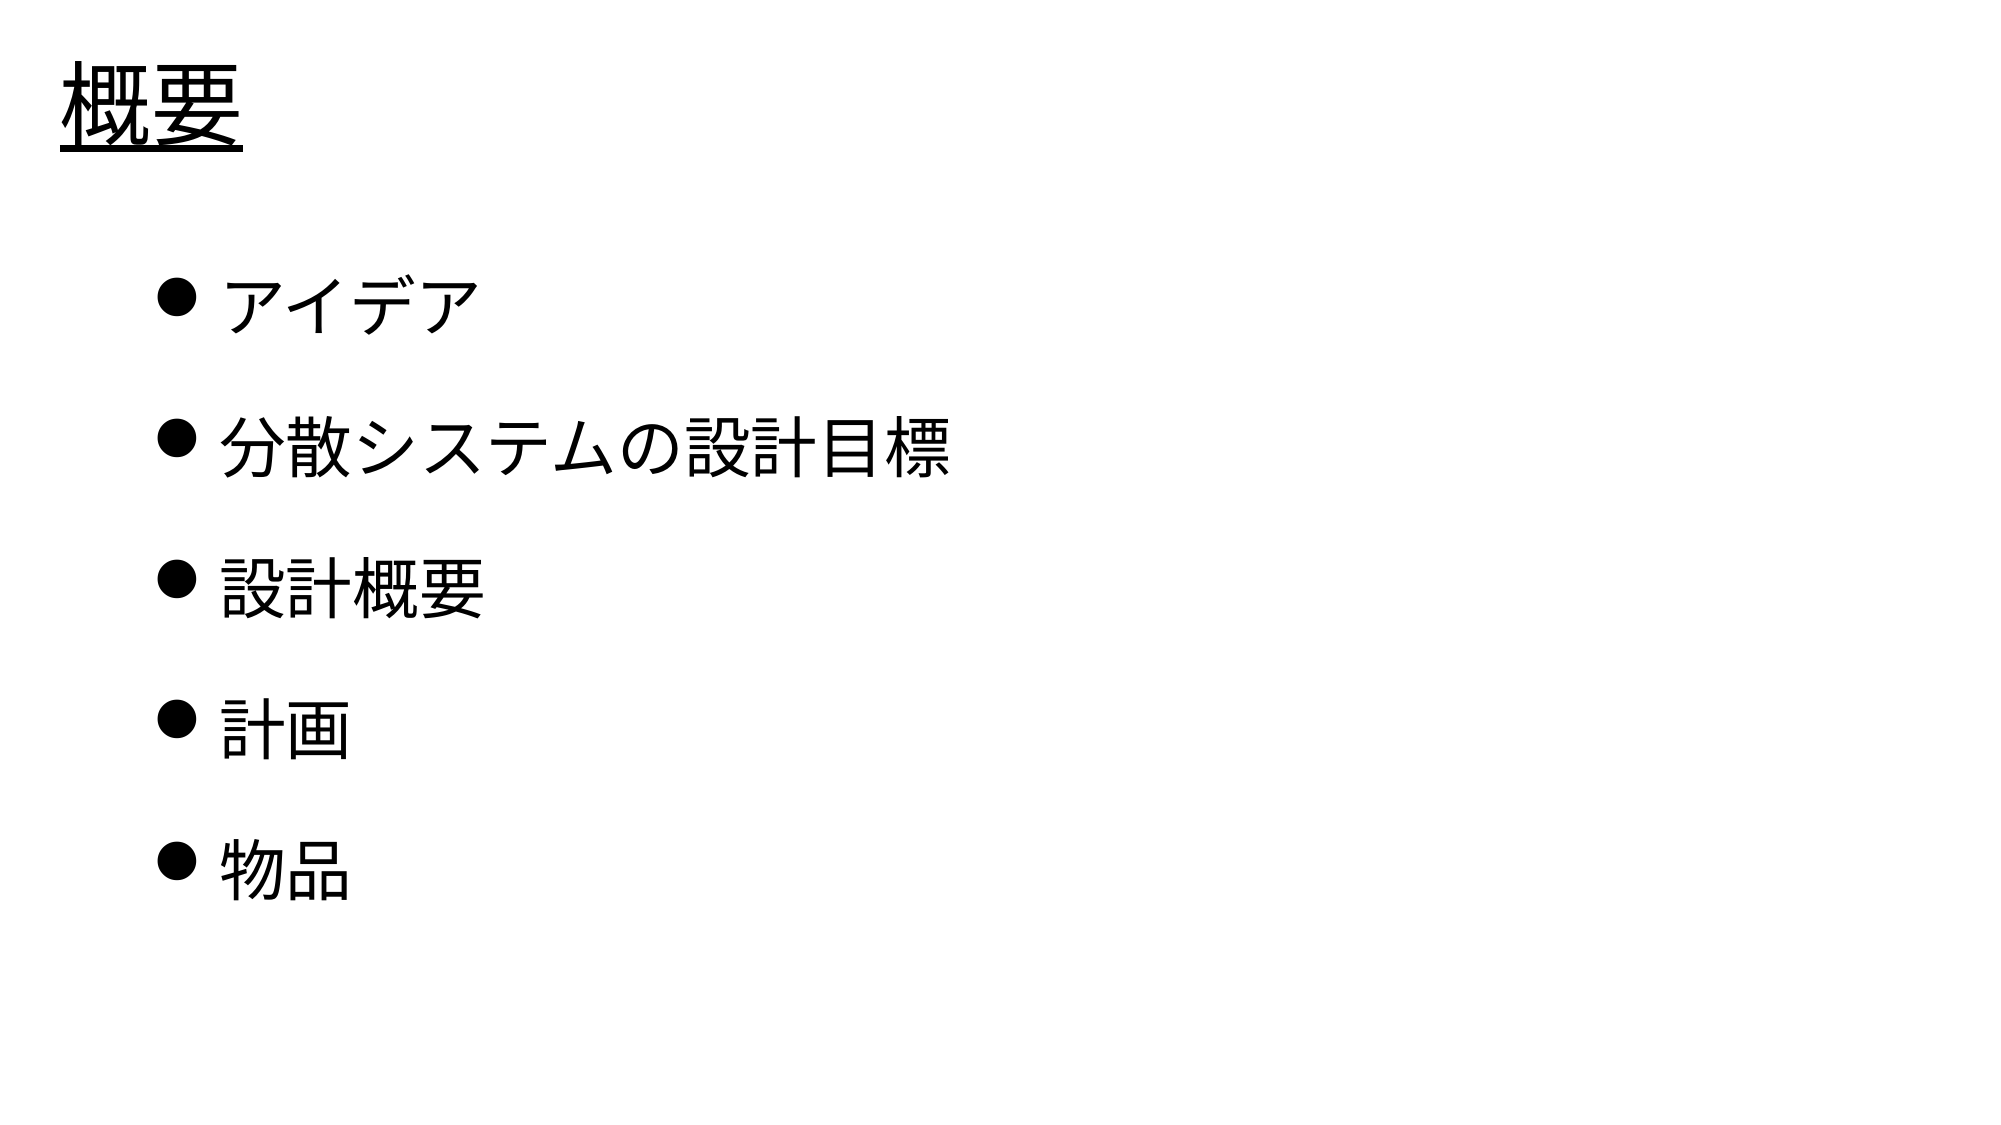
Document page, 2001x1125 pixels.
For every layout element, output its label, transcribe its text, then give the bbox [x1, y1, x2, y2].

title 概要 [44, 38, 1770, 180]
list アイデア 分散システムの設計目標 設計概要 計画 物品 [137, 217, 1863, 1043]
